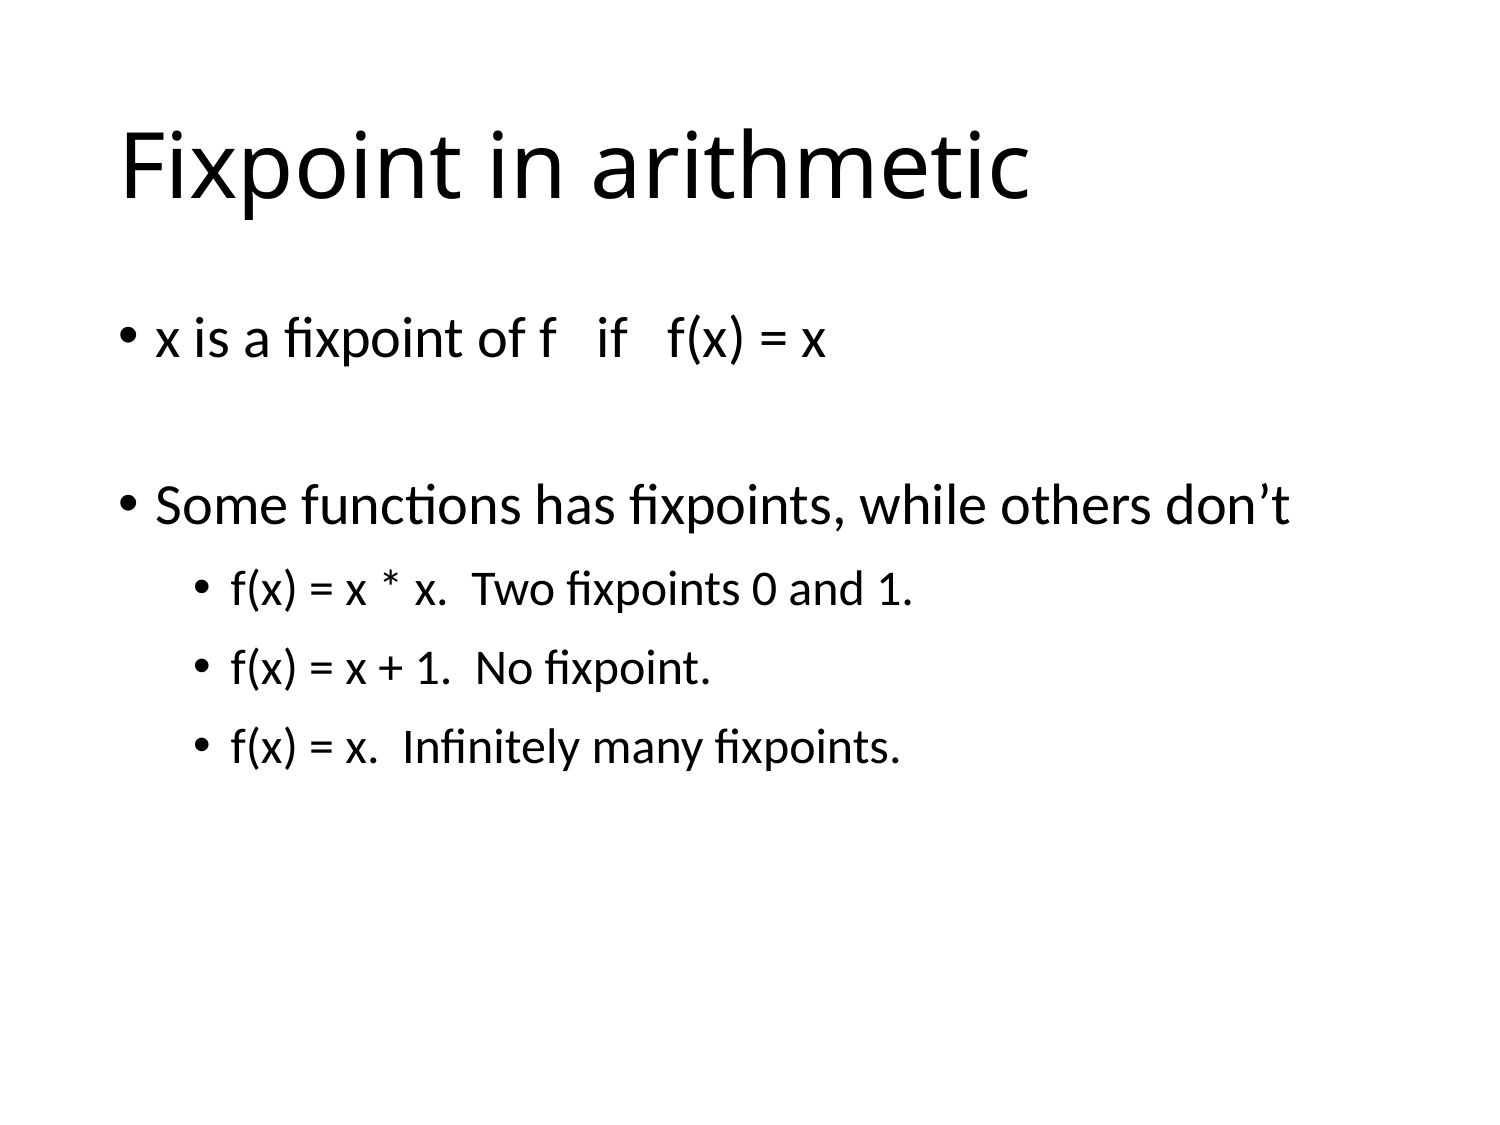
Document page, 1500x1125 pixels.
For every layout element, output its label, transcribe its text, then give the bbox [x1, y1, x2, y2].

list x is a fixpoint of f if f(x) = x Some functions has fixpoints, while others don’t f(x) = x * x. Two fixpoints 0 and 1. f(x) = x + 1. No fixpoint. f(x) = x. Infinitely many fixpoints. [103, 299, 1397, 1014]
title Fixpoint in arithmetic [103, 59, 1397, 278]
